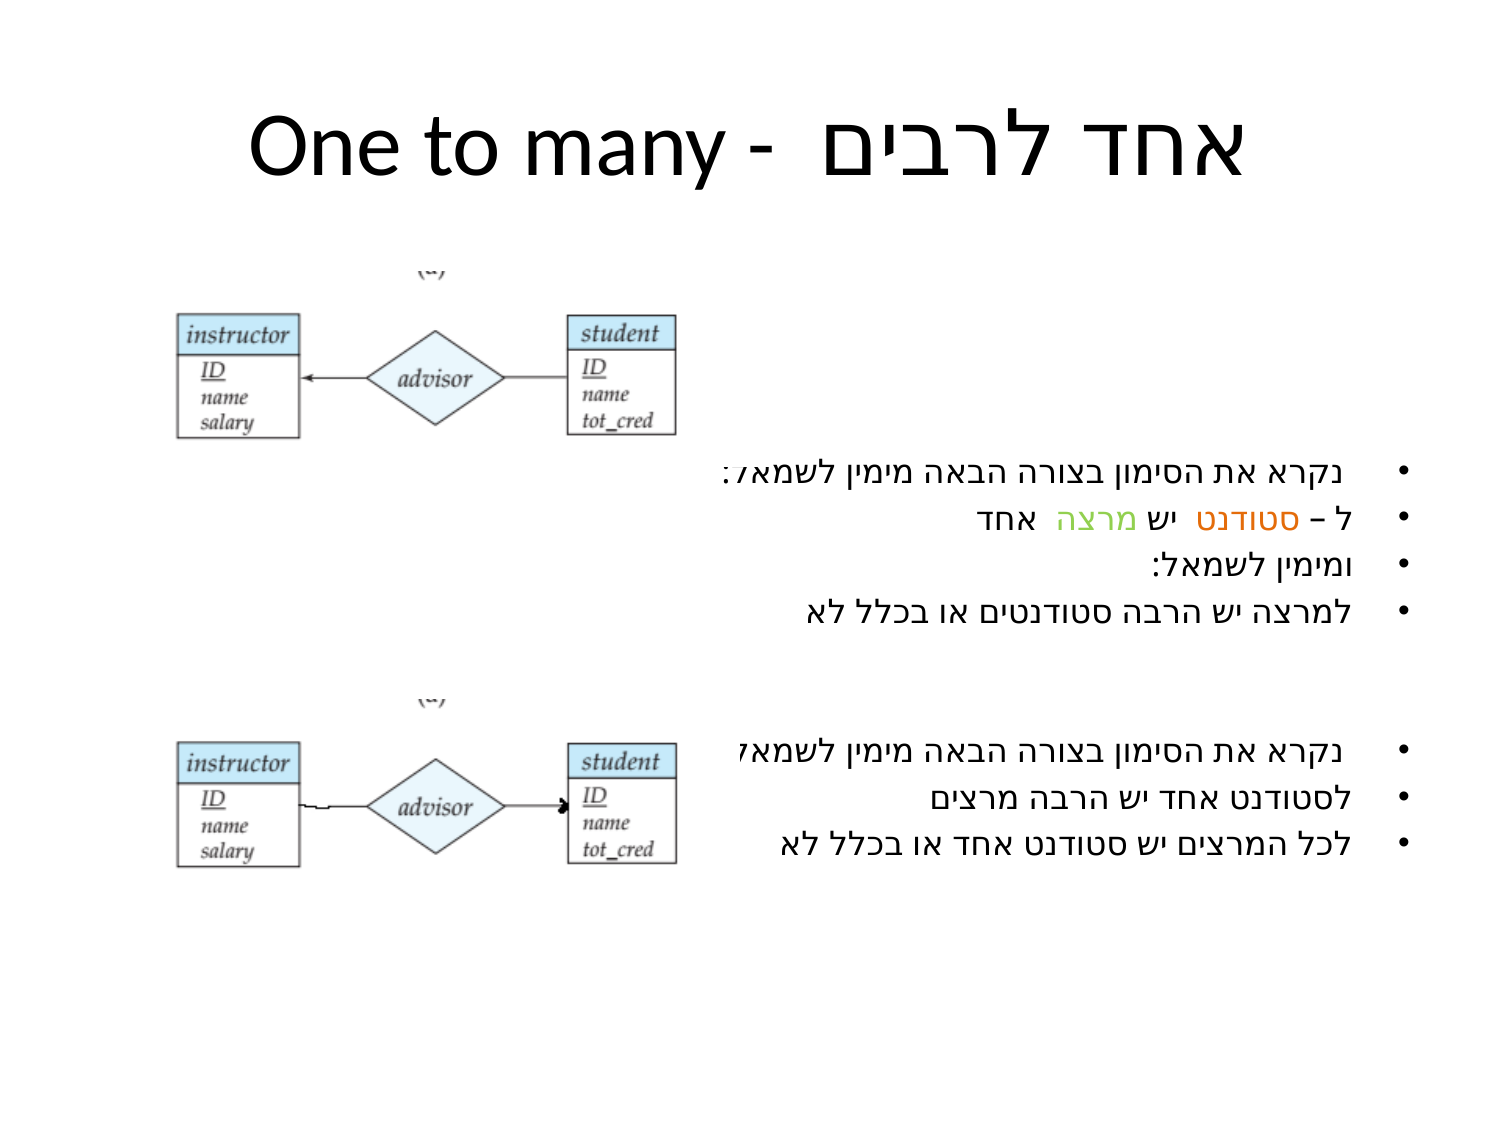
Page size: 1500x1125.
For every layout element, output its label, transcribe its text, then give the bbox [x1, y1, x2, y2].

picture [87, 699, 740, 877]
list נקרא את הסימון בצורה הבאה מימין לשמאל: ל – סטודנט יש מרצה אחד ומימין לשמאל: למרצה יש הרבה סטודנטים או בכלל לא נקרא את הסימון בצורה הבאה מימין לשמאל: לסטודנט אחד יש הרבה מרצים לכל המרצים יש סטודנט אחד או בכלל לא [75, 262, 1425, 1005]
picture [87, 271, 769, 467]
title One to many - אחד לרבים [75, 45, 1425, 233]
